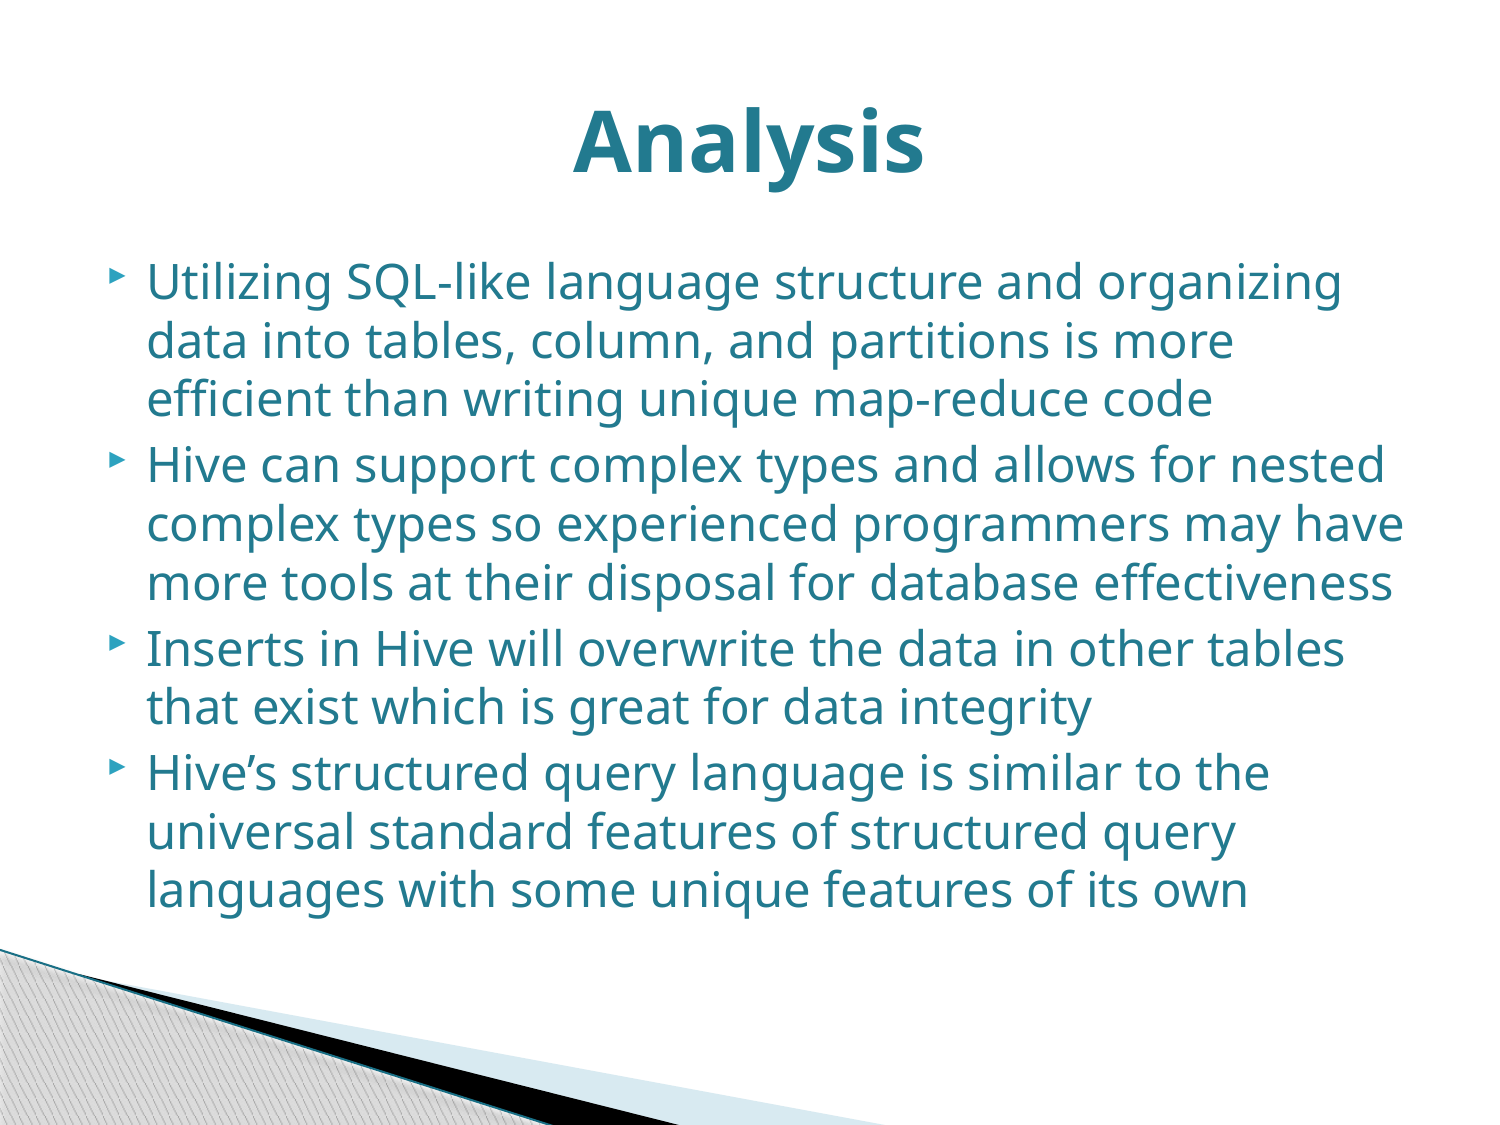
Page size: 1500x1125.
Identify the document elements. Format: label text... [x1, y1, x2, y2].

list Utilizing SQL-like language structure and organizing data into tables, column, and partitions is more efficient than writing unique map-reduce code Hive can support complex types and allows for nested complex types so experienced programmers may have more tools at their disposal for database effectiveness Inserts in Hive will overwrite the data in other tables that exist which is great for data integrity Hive’s structured query language is similar to the universal standard features of structured query languages with some unique features of its own [75, 243, 1425, 986]
title Analysis [75, 45, 1425, 233]
